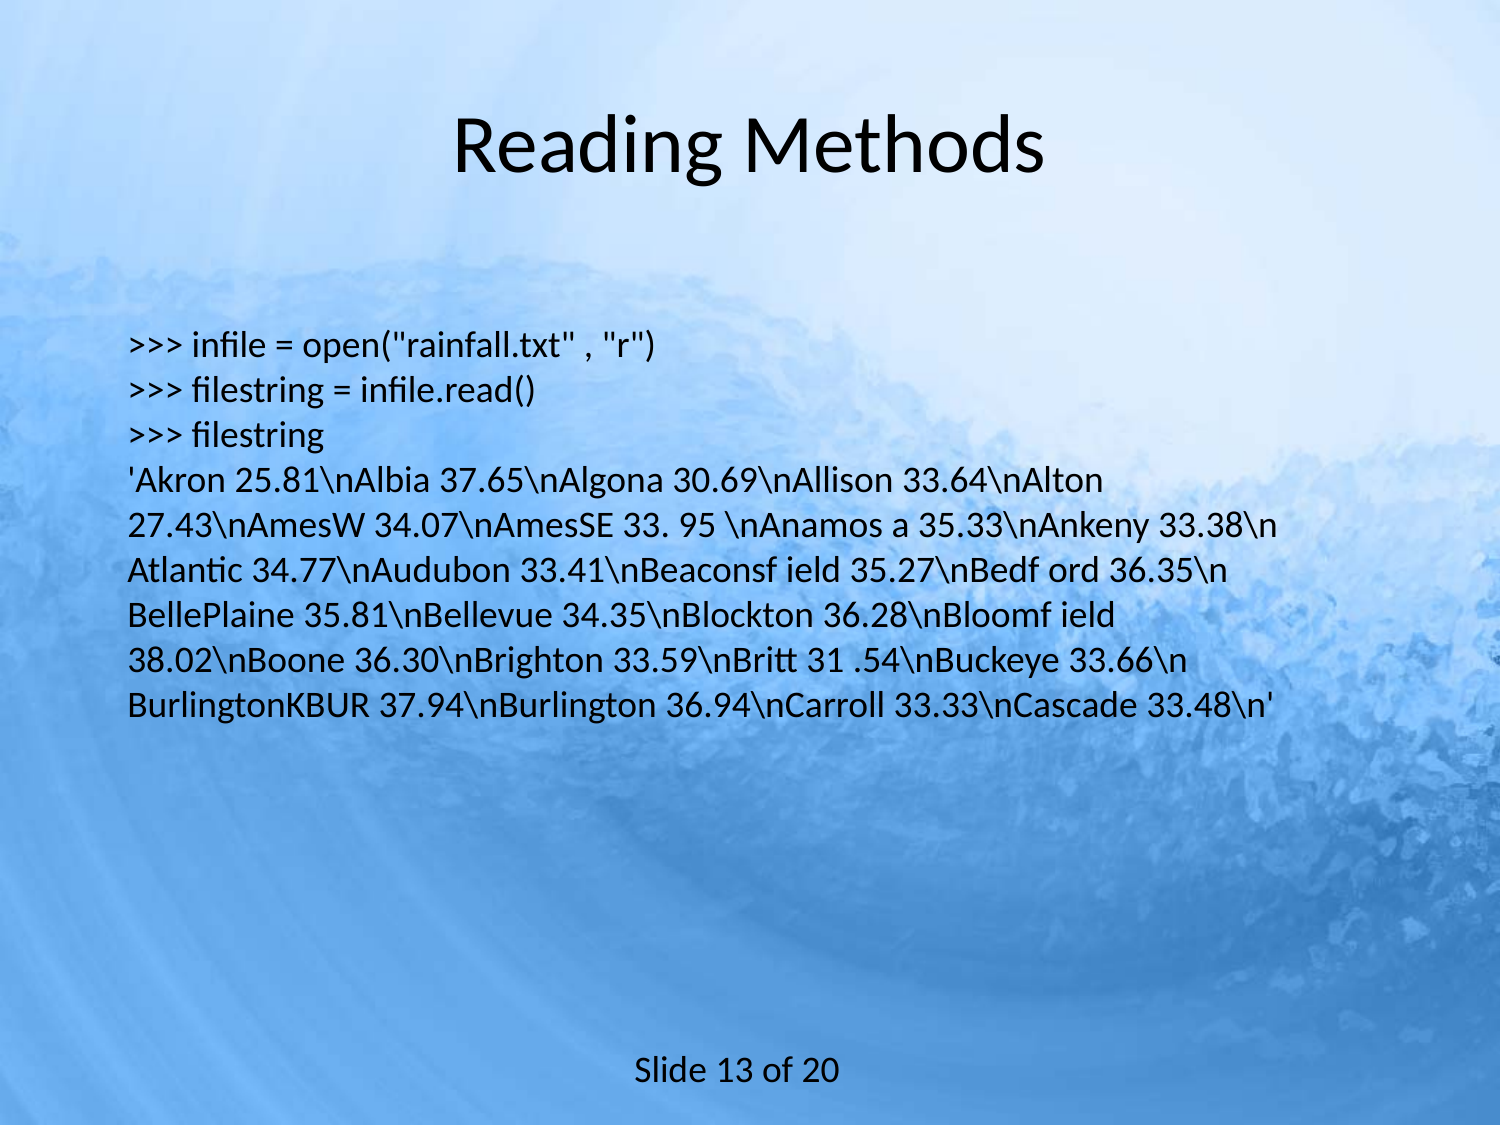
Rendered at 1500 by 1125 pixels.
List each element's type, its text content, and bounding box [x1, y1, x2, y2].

text_box >>> infile = open("rainfall.txt" , "r") >>> filestring = infile.read() >>> filestring 'Akron 25.81\nAlbia 37.65\nAlgona 30.69\nAllison 33.64\nAlton 27.43\nAmesW 34.07\nAmesSE 33. 95 \nAnamos a 35.33\nAnkeny 33.38\n Atlantic 34.77\nAudubon 33.41\nBeaconsf ield 35.27\nBedf ord 36.35\n BellePlaine 35.81\nBellevue 34.35\nBlockton 36.28\nBloomf ield 38.02\nBoone 36.30\nBrighton 33.59\nBritt 31 .54\nBuckeye 33.66\n BurlingtonKBUR 37.94\nBurlington 36.94\nCarroll 33.33\nCascade 33.48\n' [112, 312, 1425, 733]
title Reading Methods [75, 45, 1425, 233]
picture [0, 0, 1500, 1125]
